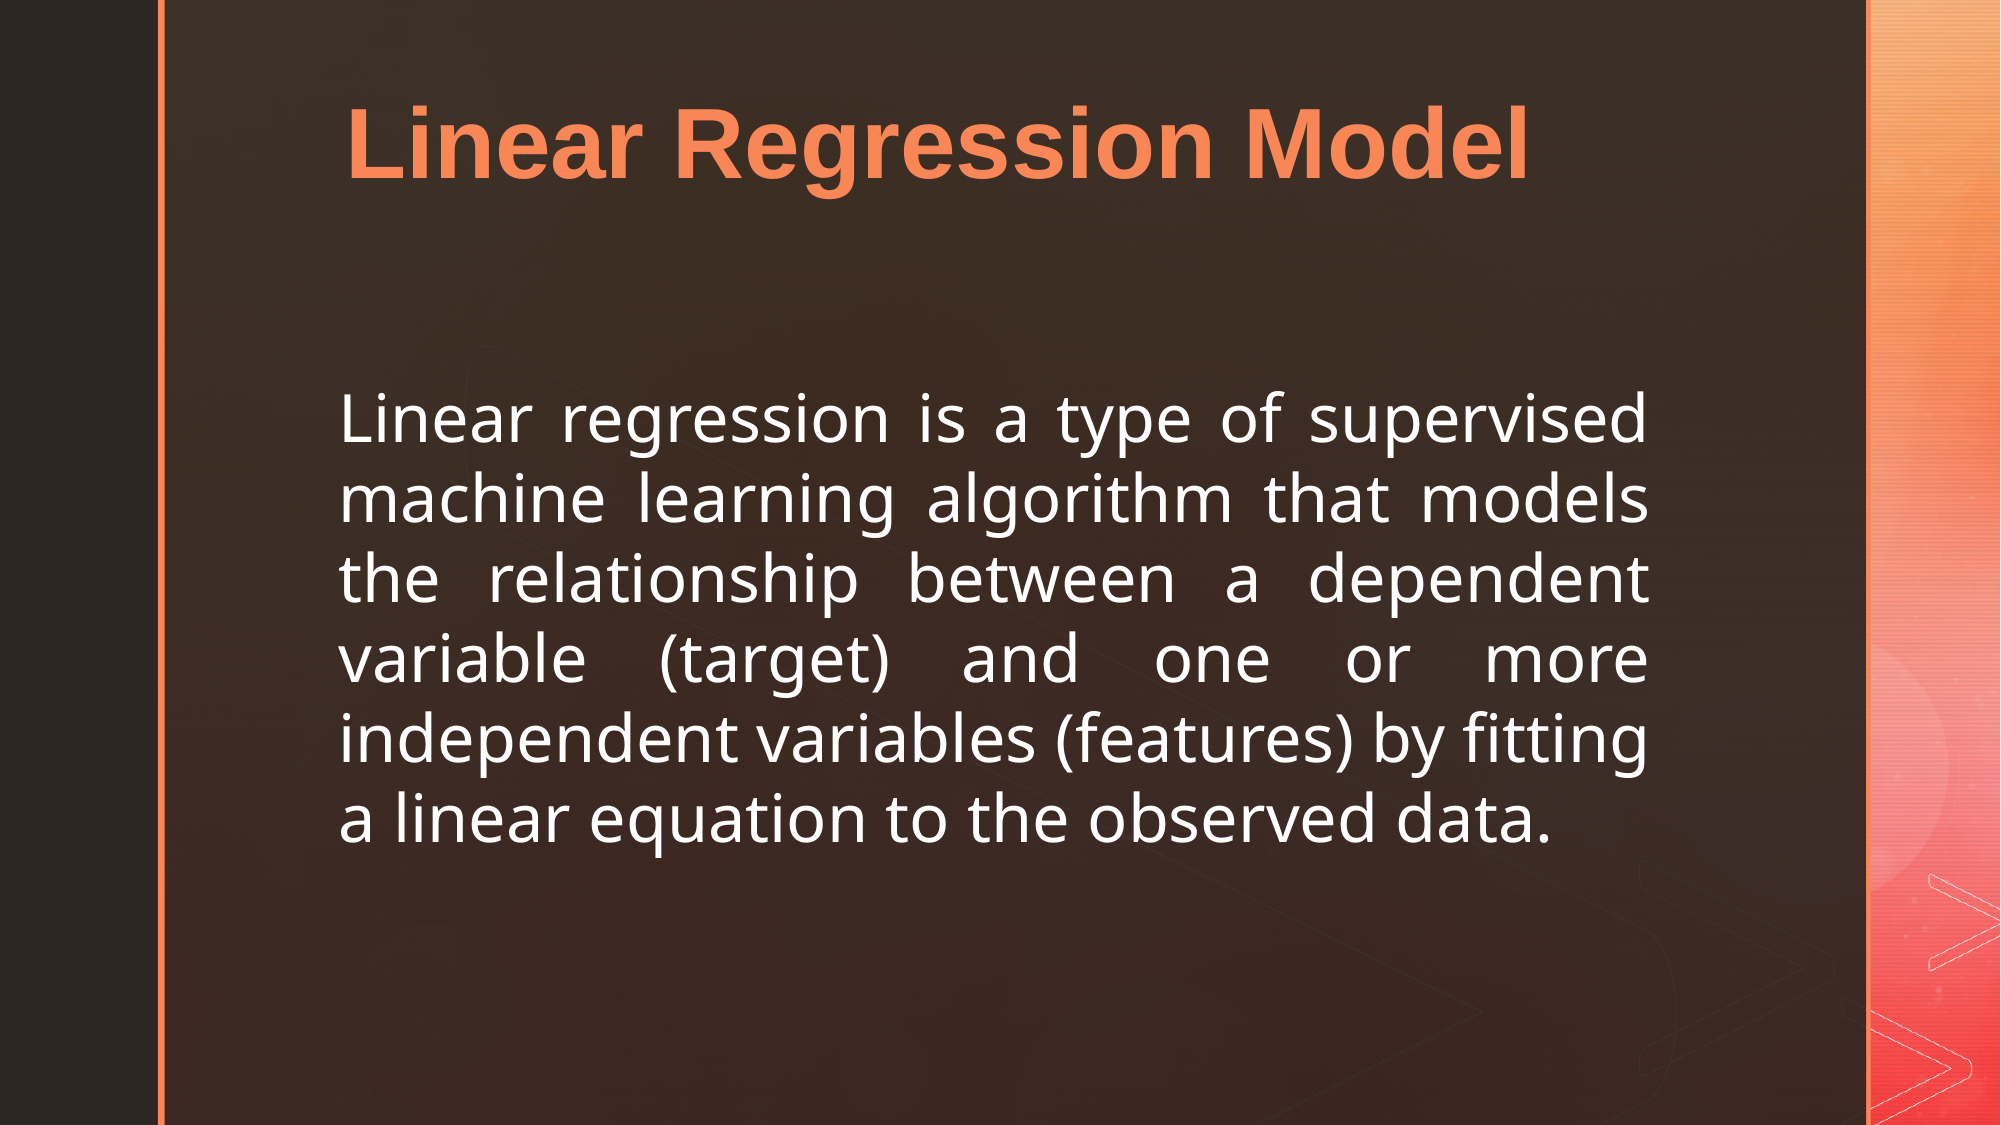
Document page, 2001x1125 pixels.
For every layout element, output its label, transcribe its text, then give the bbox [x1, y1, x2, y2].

text_box Linear Regression Model [323, 70, 1556, 206]
picture [1871, 0, 2001, 1125]
text_box Linear regression is a type of supervised machine learning algorithm that models the relationship between a dependent variable (target) and one or more independent variables (features) by fitting a linear equation to the observed data. [323, 368, 1667, 864]
